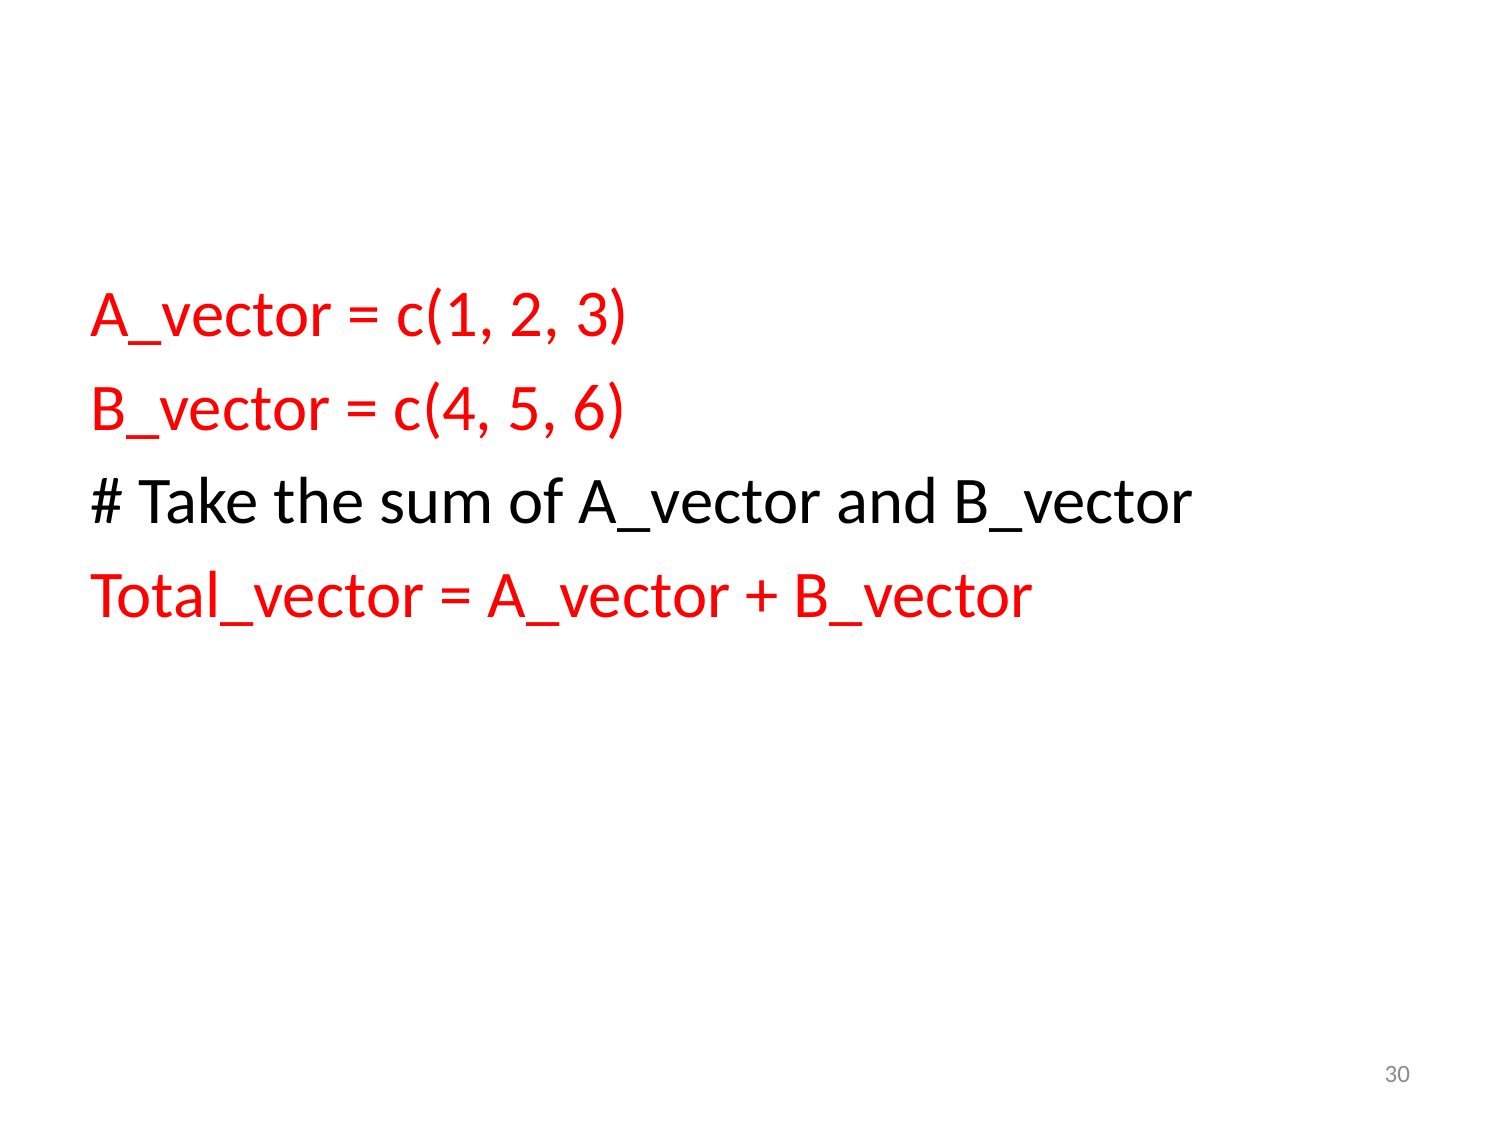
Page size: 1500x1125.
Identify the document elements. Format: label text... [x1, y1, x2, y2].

slide_number 30 [1074, 1042, 1425, 1103]
list A_vector = c(1, 2, 3) B_vector = c(4, 5, 6) # Take the sum of A_vector and B_vector Total_vector = A_vector + B_vector [75, 262, 1425, 1005]
